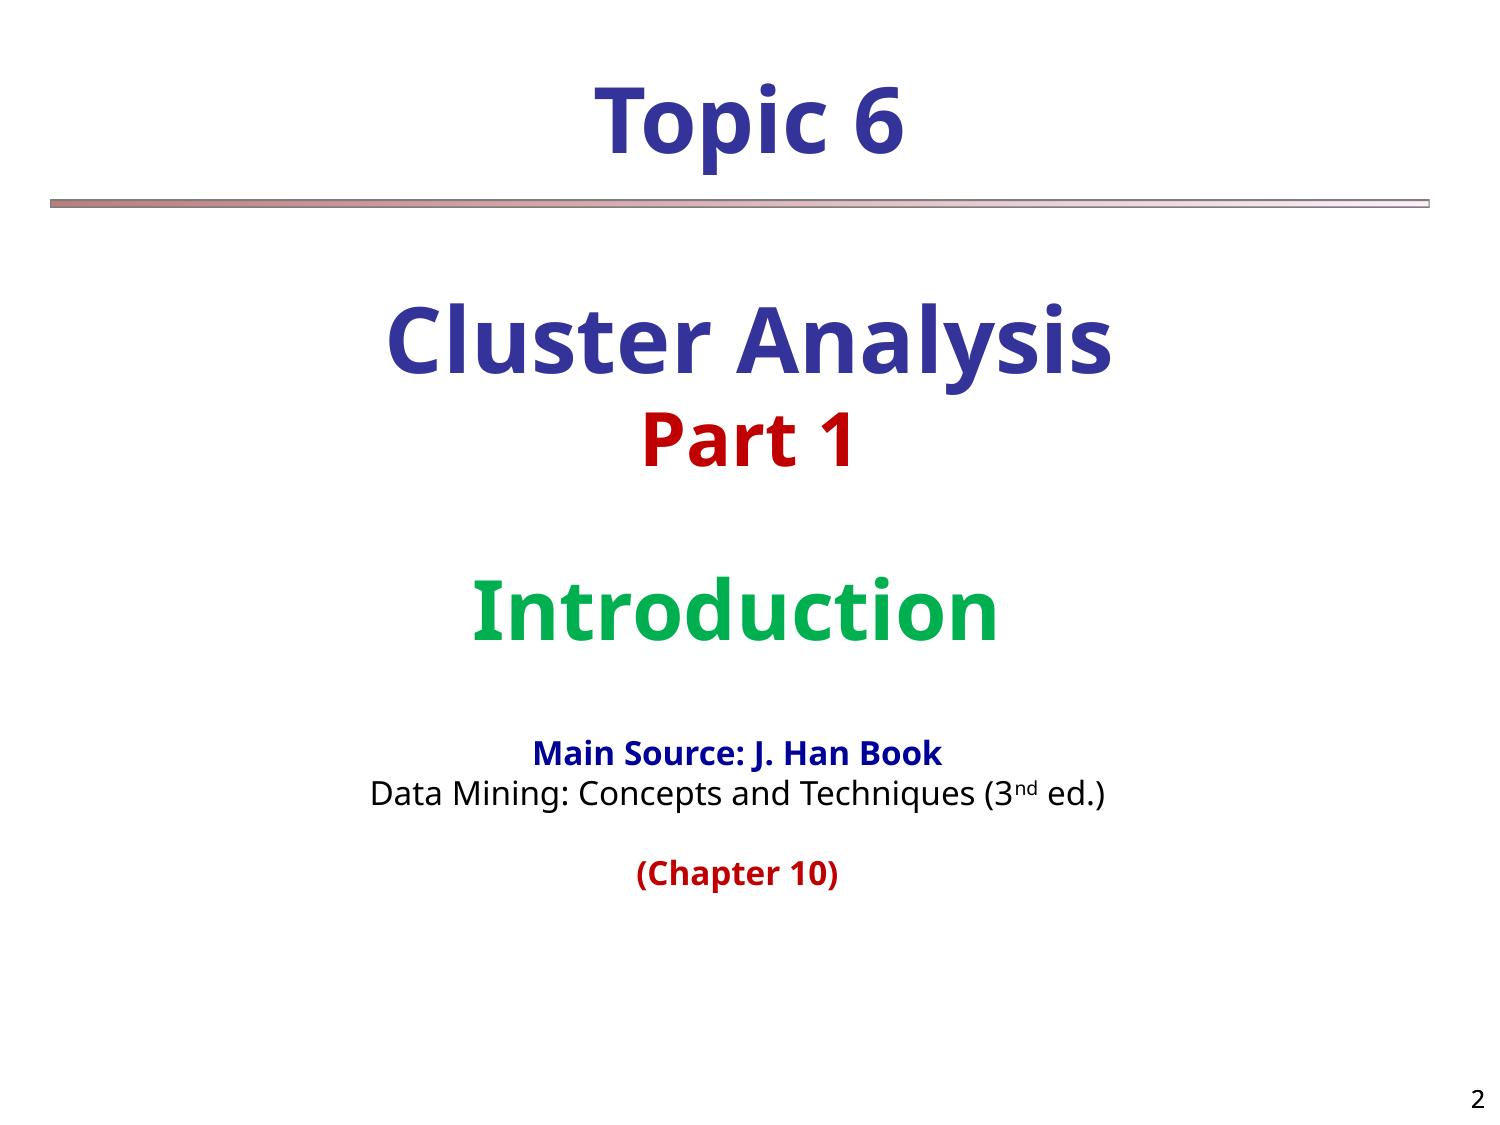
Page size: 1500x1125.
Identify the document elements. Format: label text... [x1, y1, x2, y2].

title Topic 6 Cluster Analysis Part 1 [30, 62, 1469, 490]
text_box Main Source: J. Han Book Data Mining: Concepts and Techniques (3nd ed.) (Chapter 10) [112, 724, 1363, 900]
text_box Introduction [174, 549, 1300, 665]
text_box 2 [1187, 1049, 1500, 1125]
